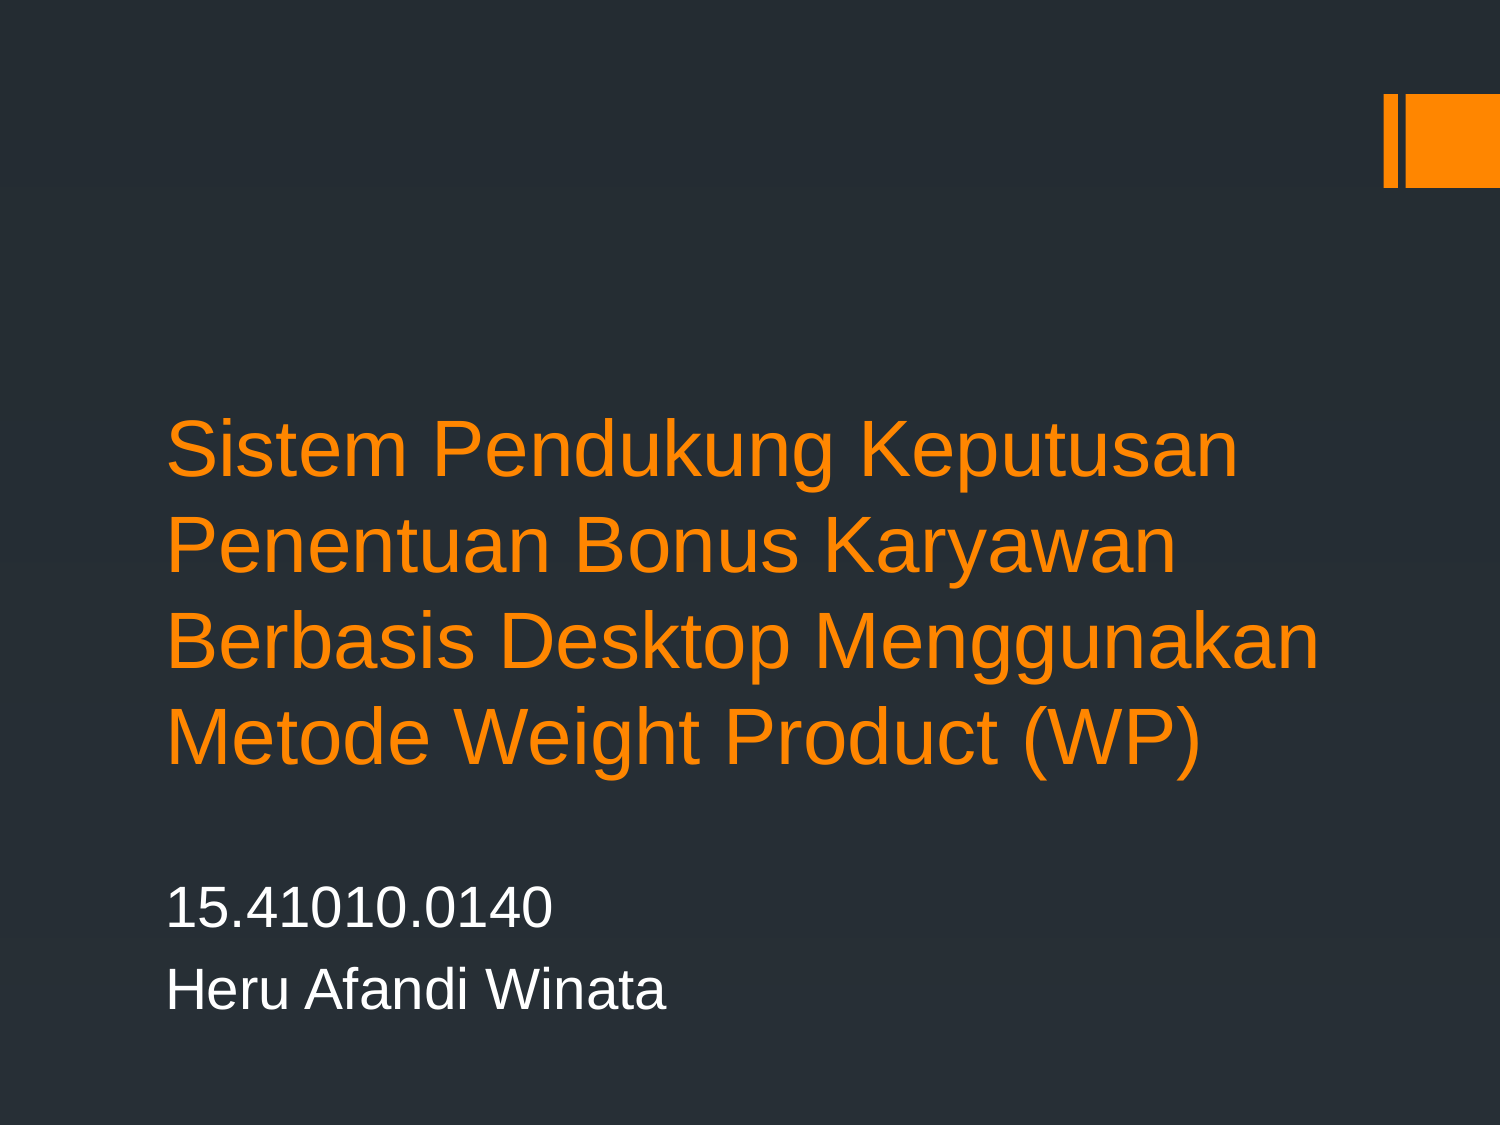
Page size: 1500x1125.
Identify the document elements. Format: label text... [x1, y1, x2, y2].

subtitle 15.41010.0140 Heru Afandi Winata [150, 862, 1350, 1050]
title Sistem Pendukung Keputusan Penentuan Bonus Karyawan Berbasis Desktop Menggunakan Metode Weight Product (WP) [150, 362, 1350, 789]
